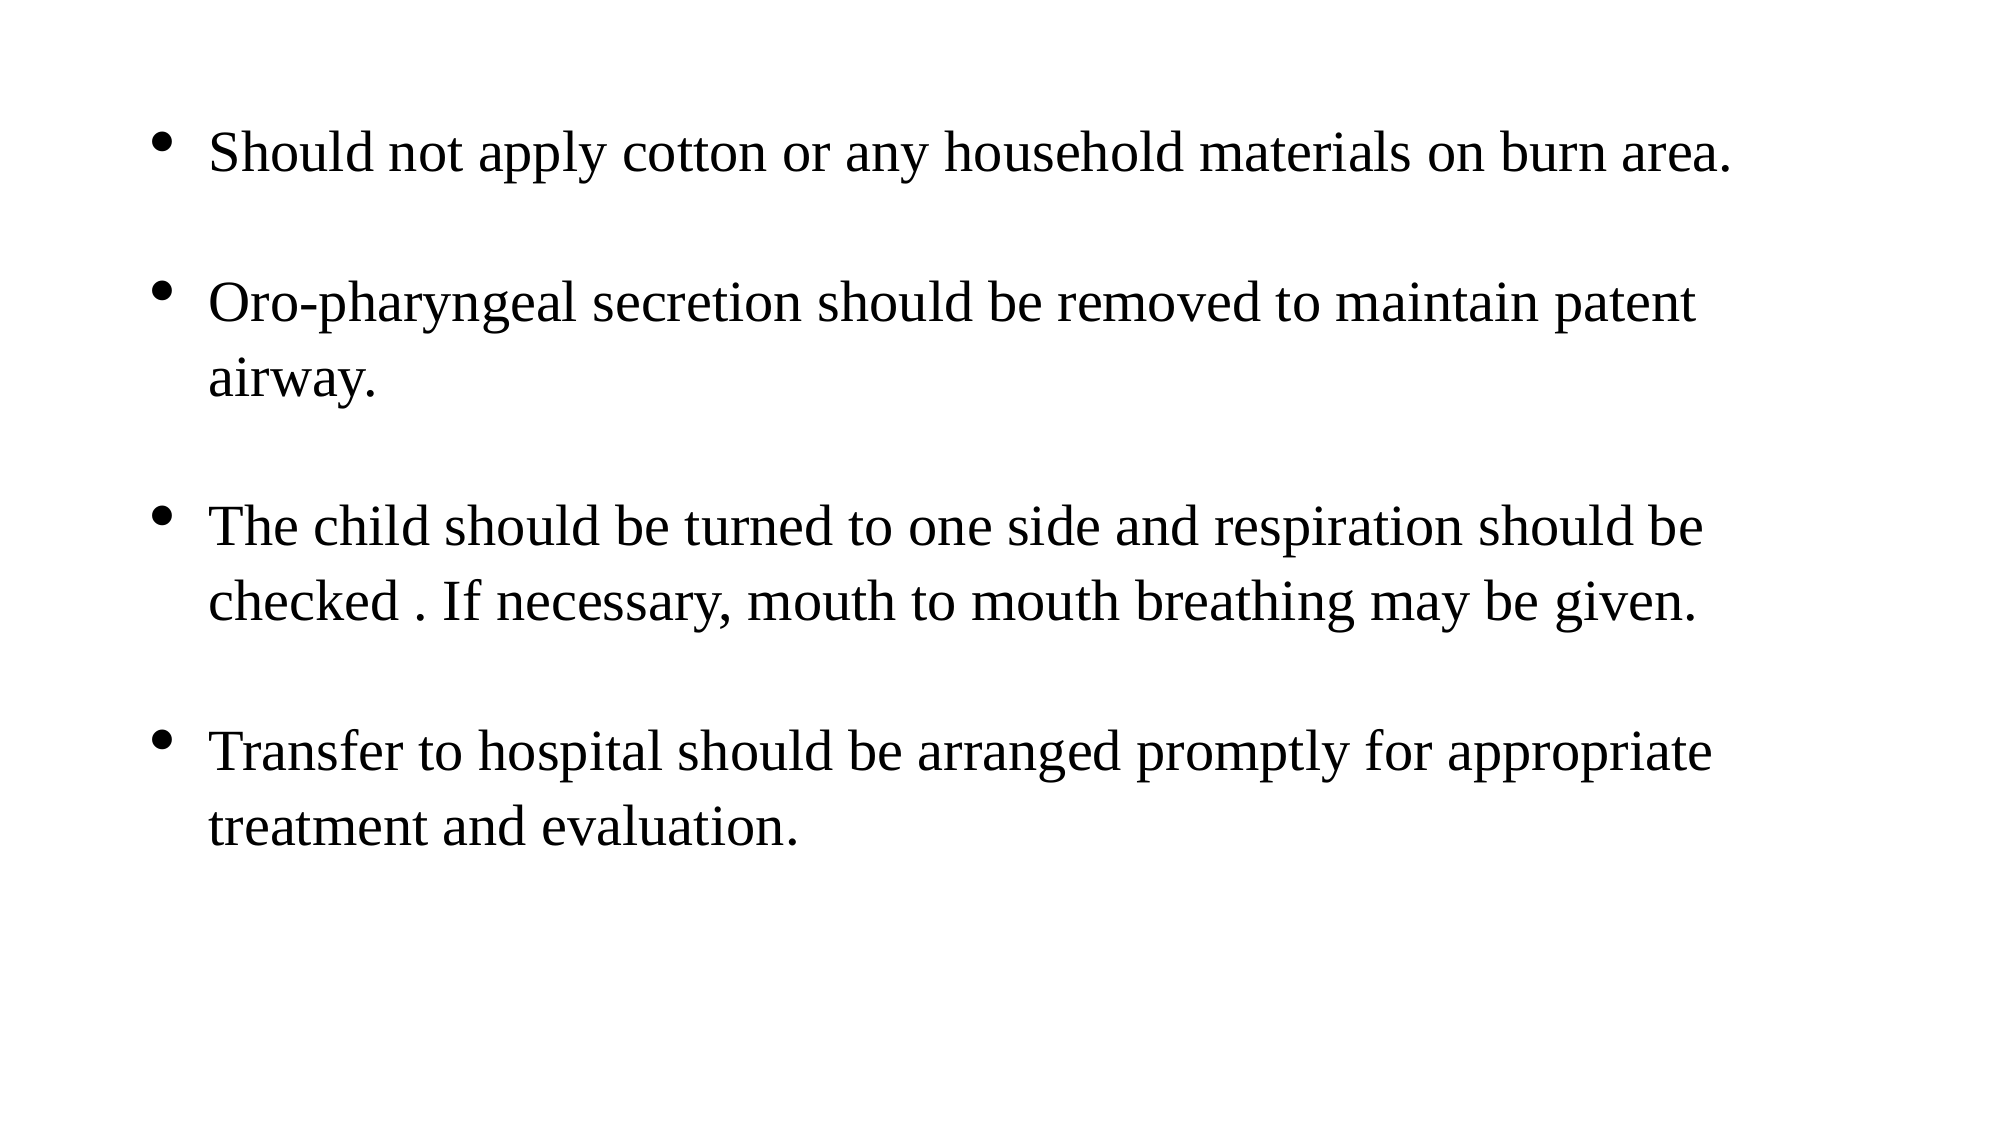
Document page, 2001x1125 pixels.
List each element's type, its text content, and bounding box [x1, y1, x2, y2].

list Should not apply cotton or any household materials on burn area. Oro-pharyngeal secretion should be removed to maintain patent airway. The child should be turned to one side and respiration should be checked . If necessary, mouth to mouth breathing may be given. Transfer to hospital should be arranged promptly for appropriate treatment and evaluation. [137, 101, 1863, 1014]
